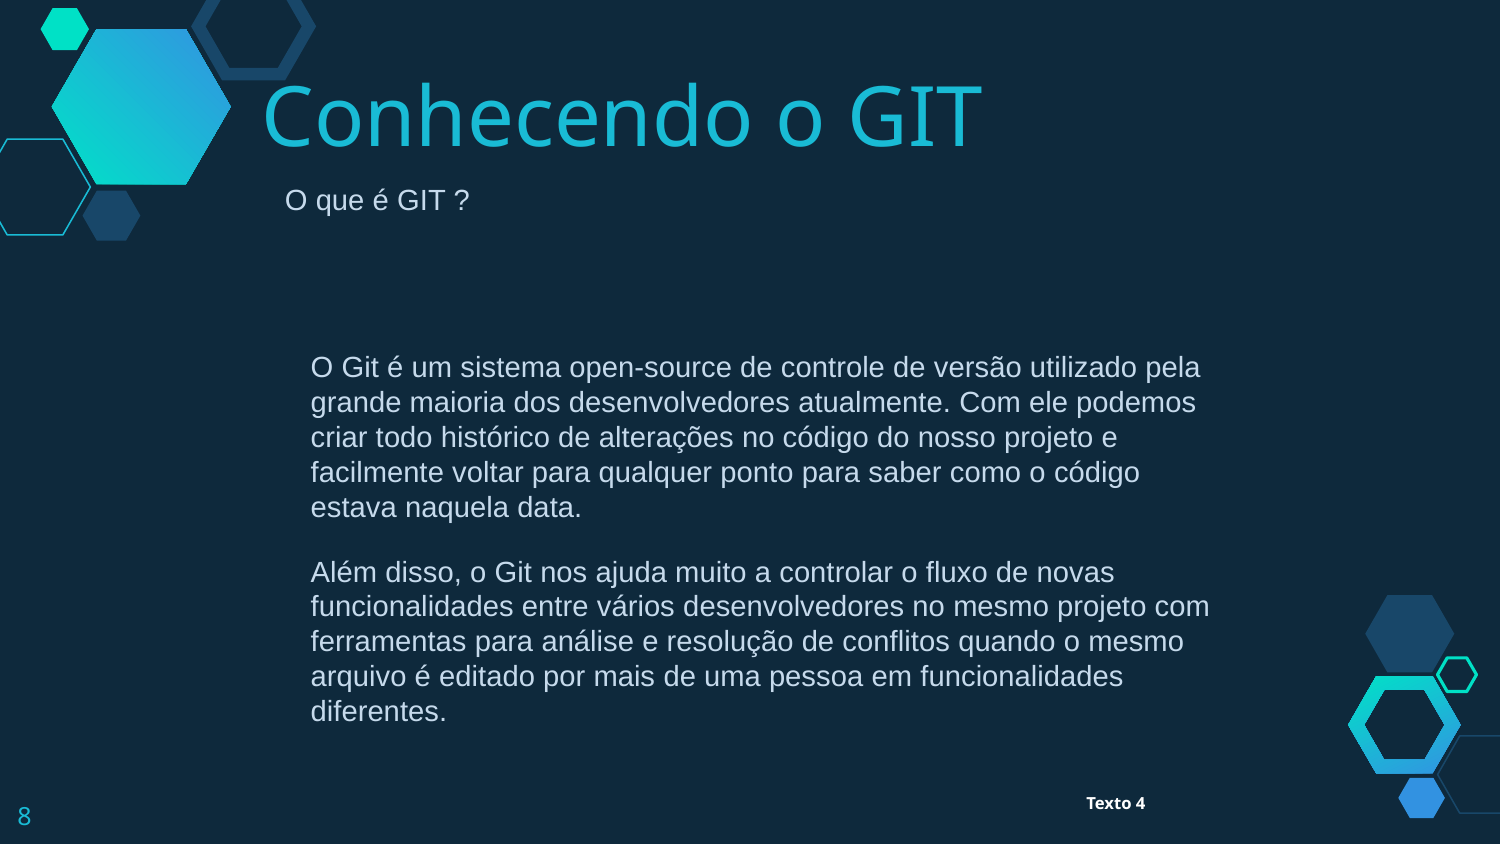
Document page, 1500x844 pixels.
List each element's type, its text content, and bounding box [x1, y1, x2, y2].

text_box Texto 4 [1050, 792, 1182, 836]
subtitle O que é GIT ? [269, 166, 1349, 245]
title Conhecendo o GIT [246, 72, 1326, 179]
subtitle O Git é um sistema open-source de controle de versão utilizado pela grande maioria dos desenvolvedores atualmente. Com ele podemos criar todo histórico de alterações no código do nosso projeto e facilmente voltar para qualquer ponto para saber como o código estava naquela data. Além disso, o Git nos ajuda muito a controlar o fluxo de novas funcionalidades entre vários desenvolvedores no mesmo projeto com ferramentas para análise e resolução de conflitos quando o mesmo arquivo é editado por mais de uma pessoa em funcionalidades diferentes. [295, 333, 1230, 774]
slide_number ‹#› [2, 785, 93, 844]
